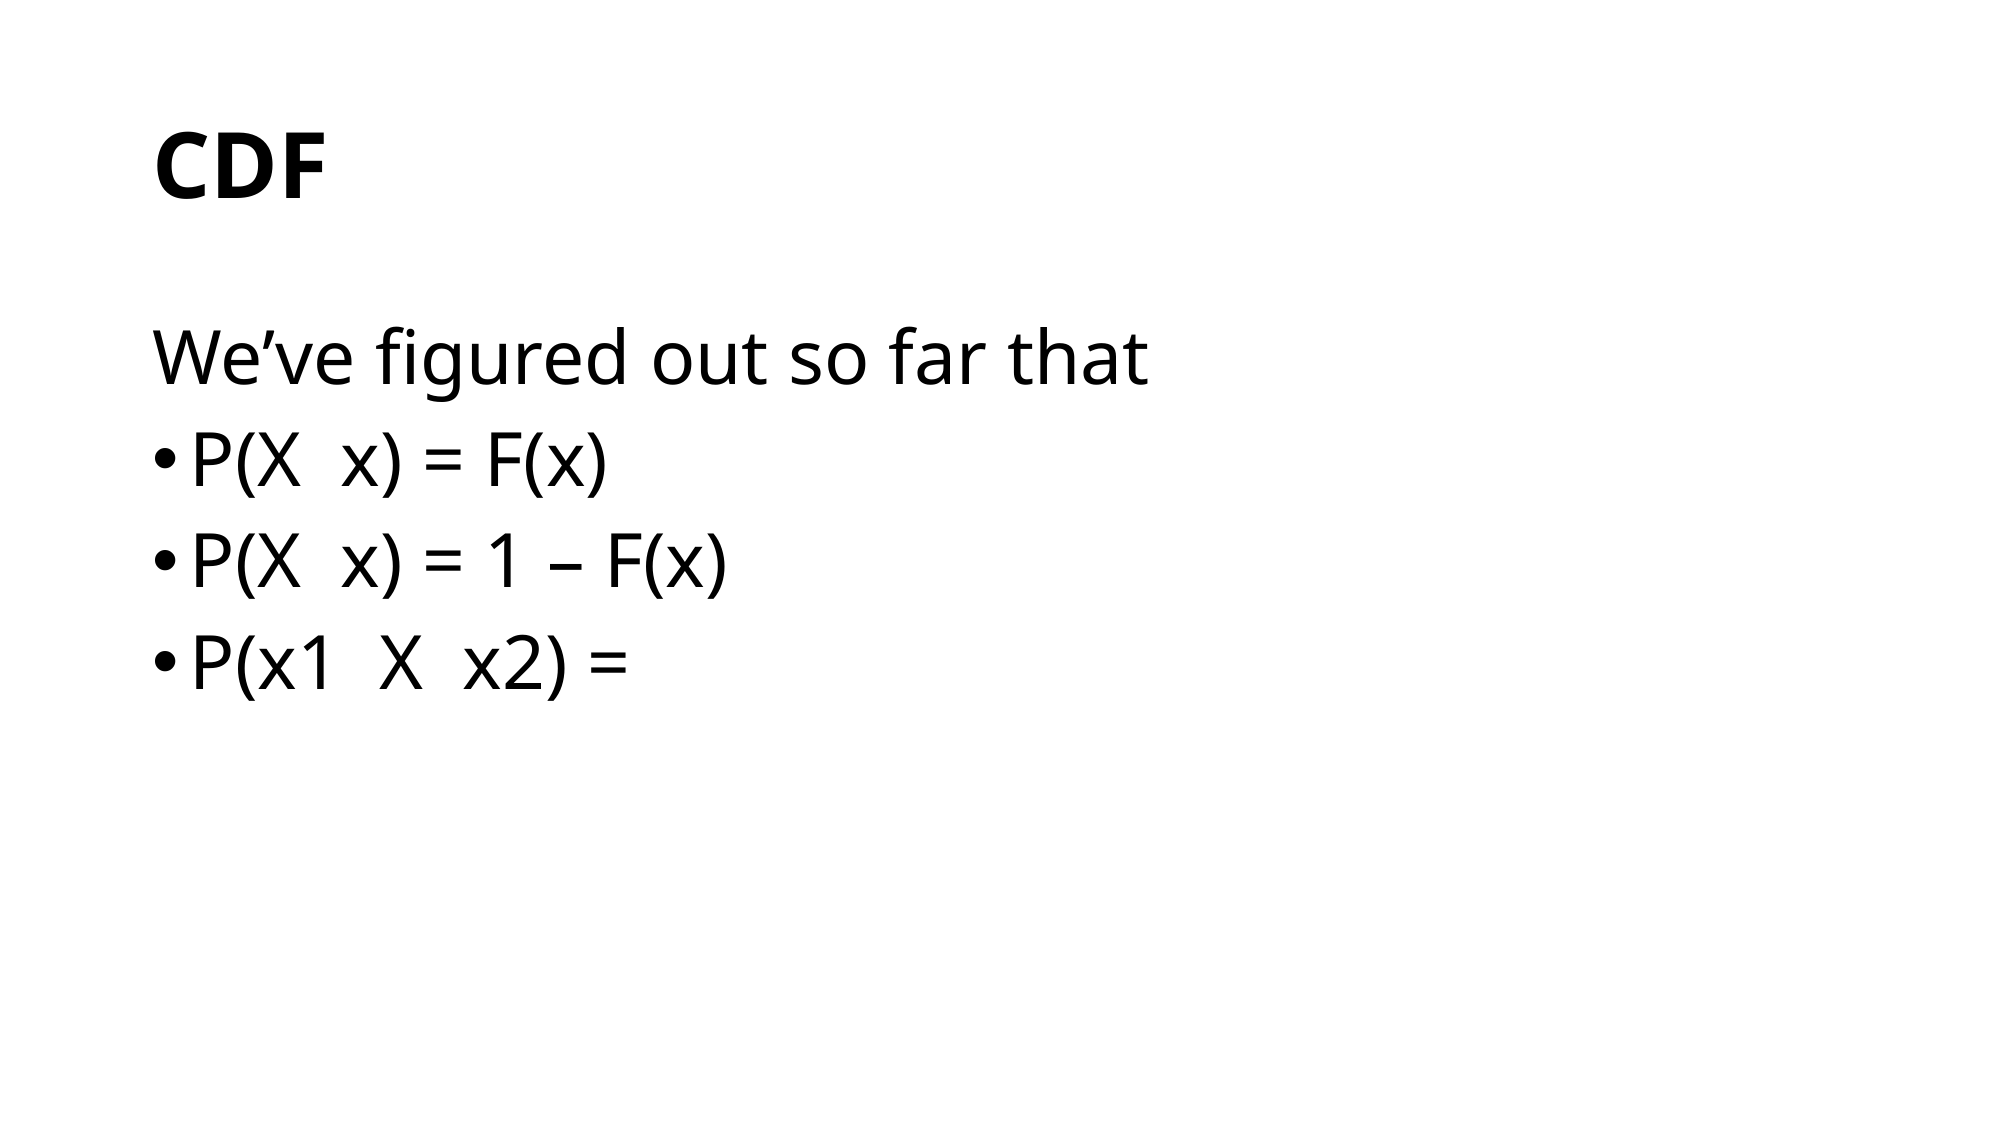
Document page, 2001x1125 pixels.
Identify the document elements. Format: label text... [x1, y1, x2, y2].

title CDF [137, 59, 1863, 278]
